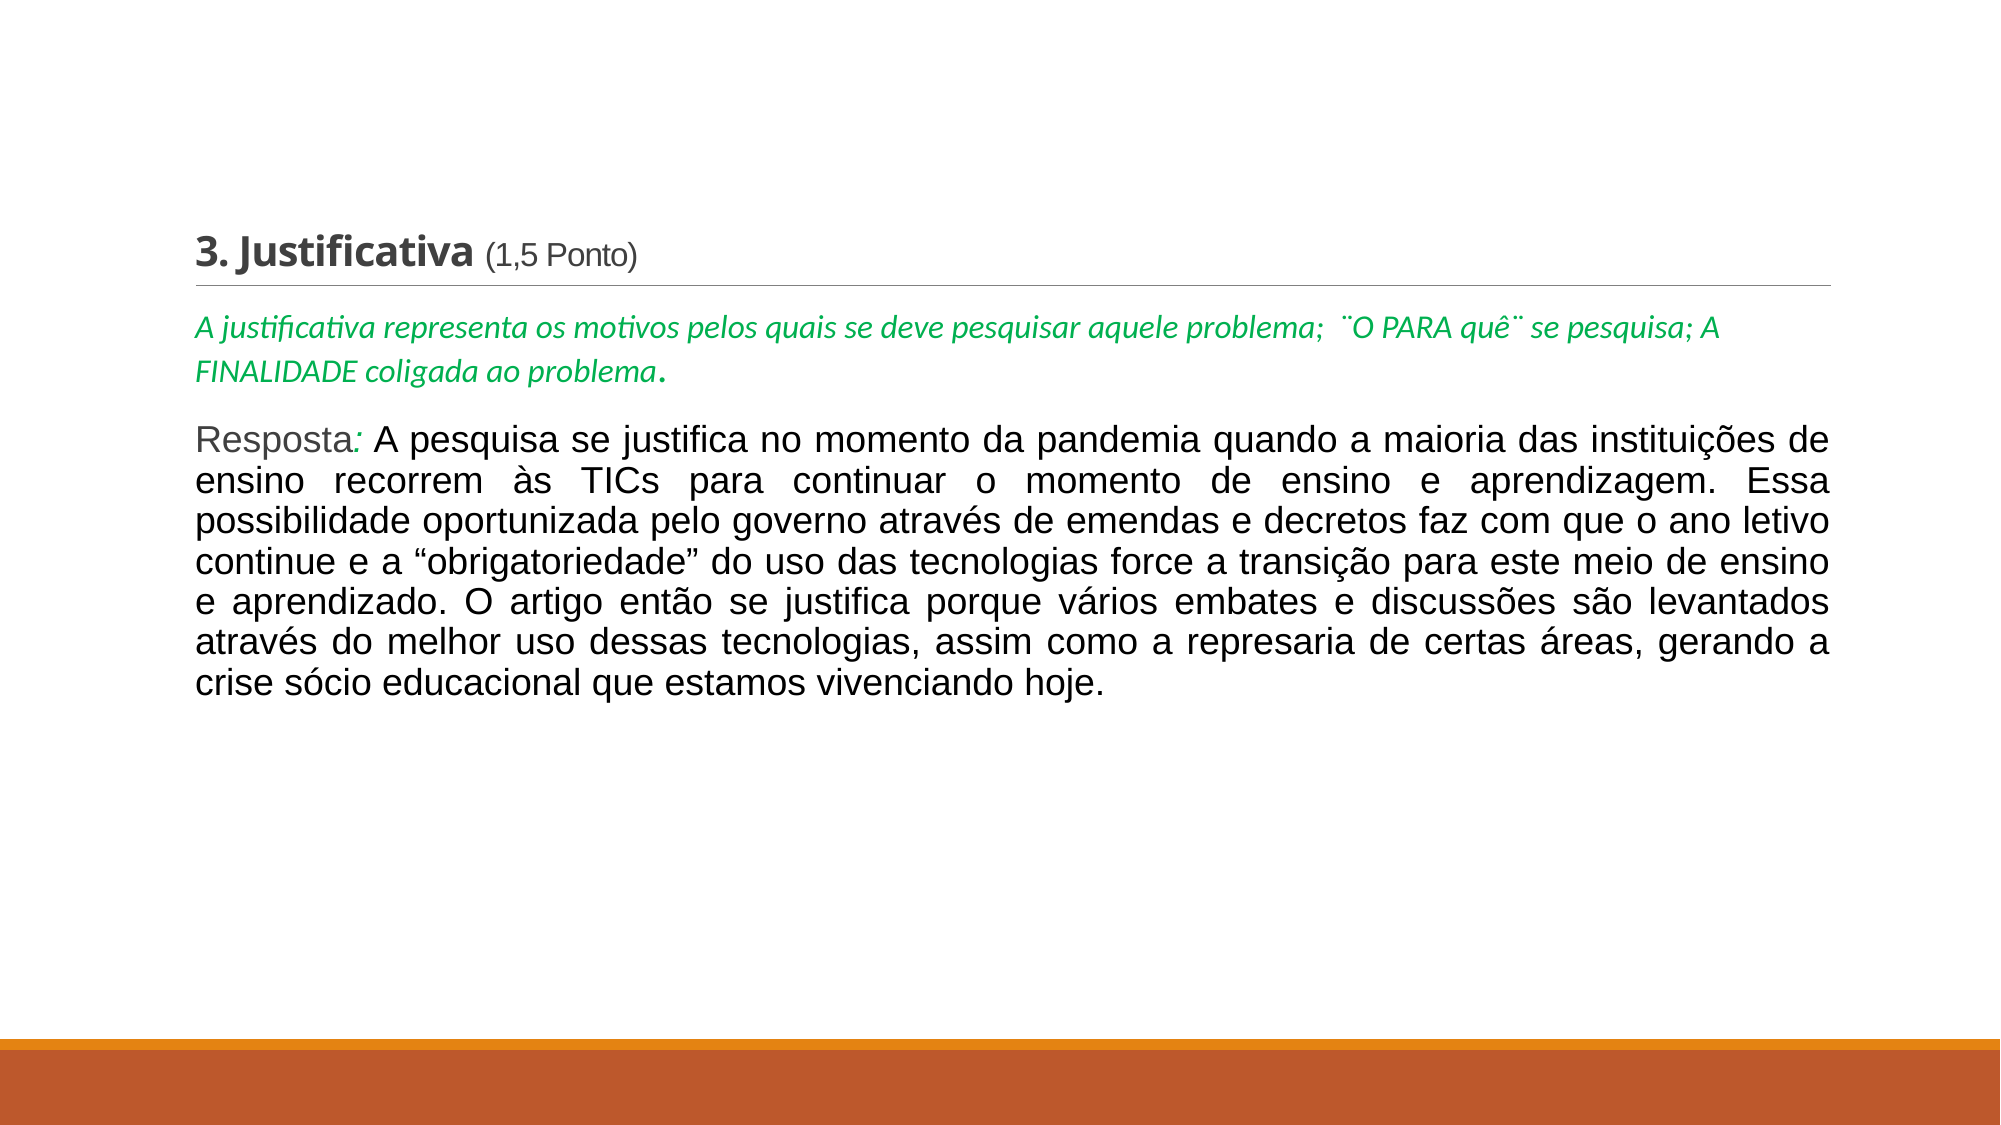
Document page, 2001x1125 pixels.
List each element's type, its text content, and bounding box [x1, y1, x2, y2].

title 3. Justificativa (1,5 Ponto) [180, 44, 1830, 283]
list A justificativa representa os motivos pelos quais se deve pesquisar aquele problema; ¨O PARA quê¨ se pesquisa; A FINALIDADE coligada ao problema. Resposta: A pesquisa se justifica no momento da pandemia quando a maioria das instituições de ensino recorrem às TICs para continuar o momento de ensino e aprendizagem. Essa possibilidade oportunizada pelo governo através de emendas e decretos faz com que o ano letivo continue e a “obrigatoriedade” do uso das tecnologias force a transição para este meio de ensino e aprendizado. O artigo então se justifica porque vários embates e discussões são levantados através do melhor uso dessas tecnologias, assim como a represaria de certas áreas, gerando a crise sócio educacional que estamos vivenciando hoje. [180, 302, 1830, 963]
